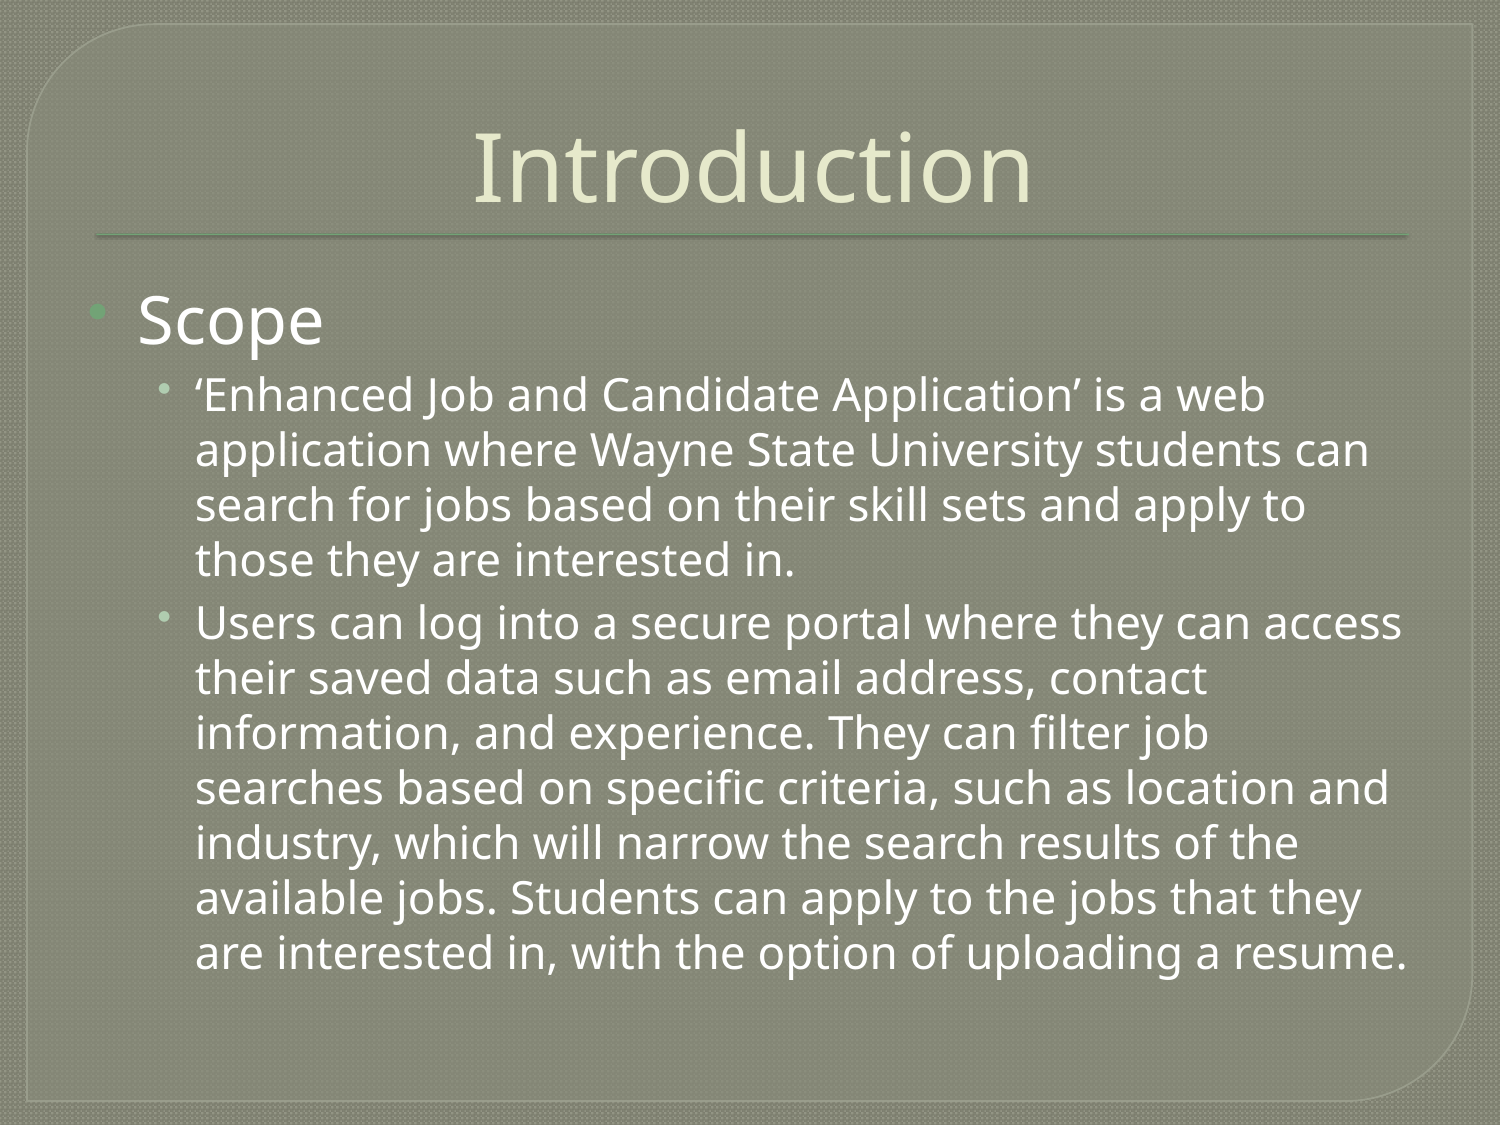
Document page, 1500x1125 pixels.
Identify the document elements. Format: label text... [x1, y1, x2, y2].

title Introduction [75, 41, 1425, 230]
list Scope ‘Enhanced Job and Candidate Application’ is a web application where Wayne State University students can search for jobs based on their skill sets and apply to those they are interested in. Users can log into a secure portal where they can access their saved data such as email address, contact information, and experience. They can filter job searches based on specific criteria, such as location and industry, which will narrow the search results of the available jobs. Students can apply to the jobs that they are interested in, with the option of uploading a resume. [75, 270, 1425, 1013]
